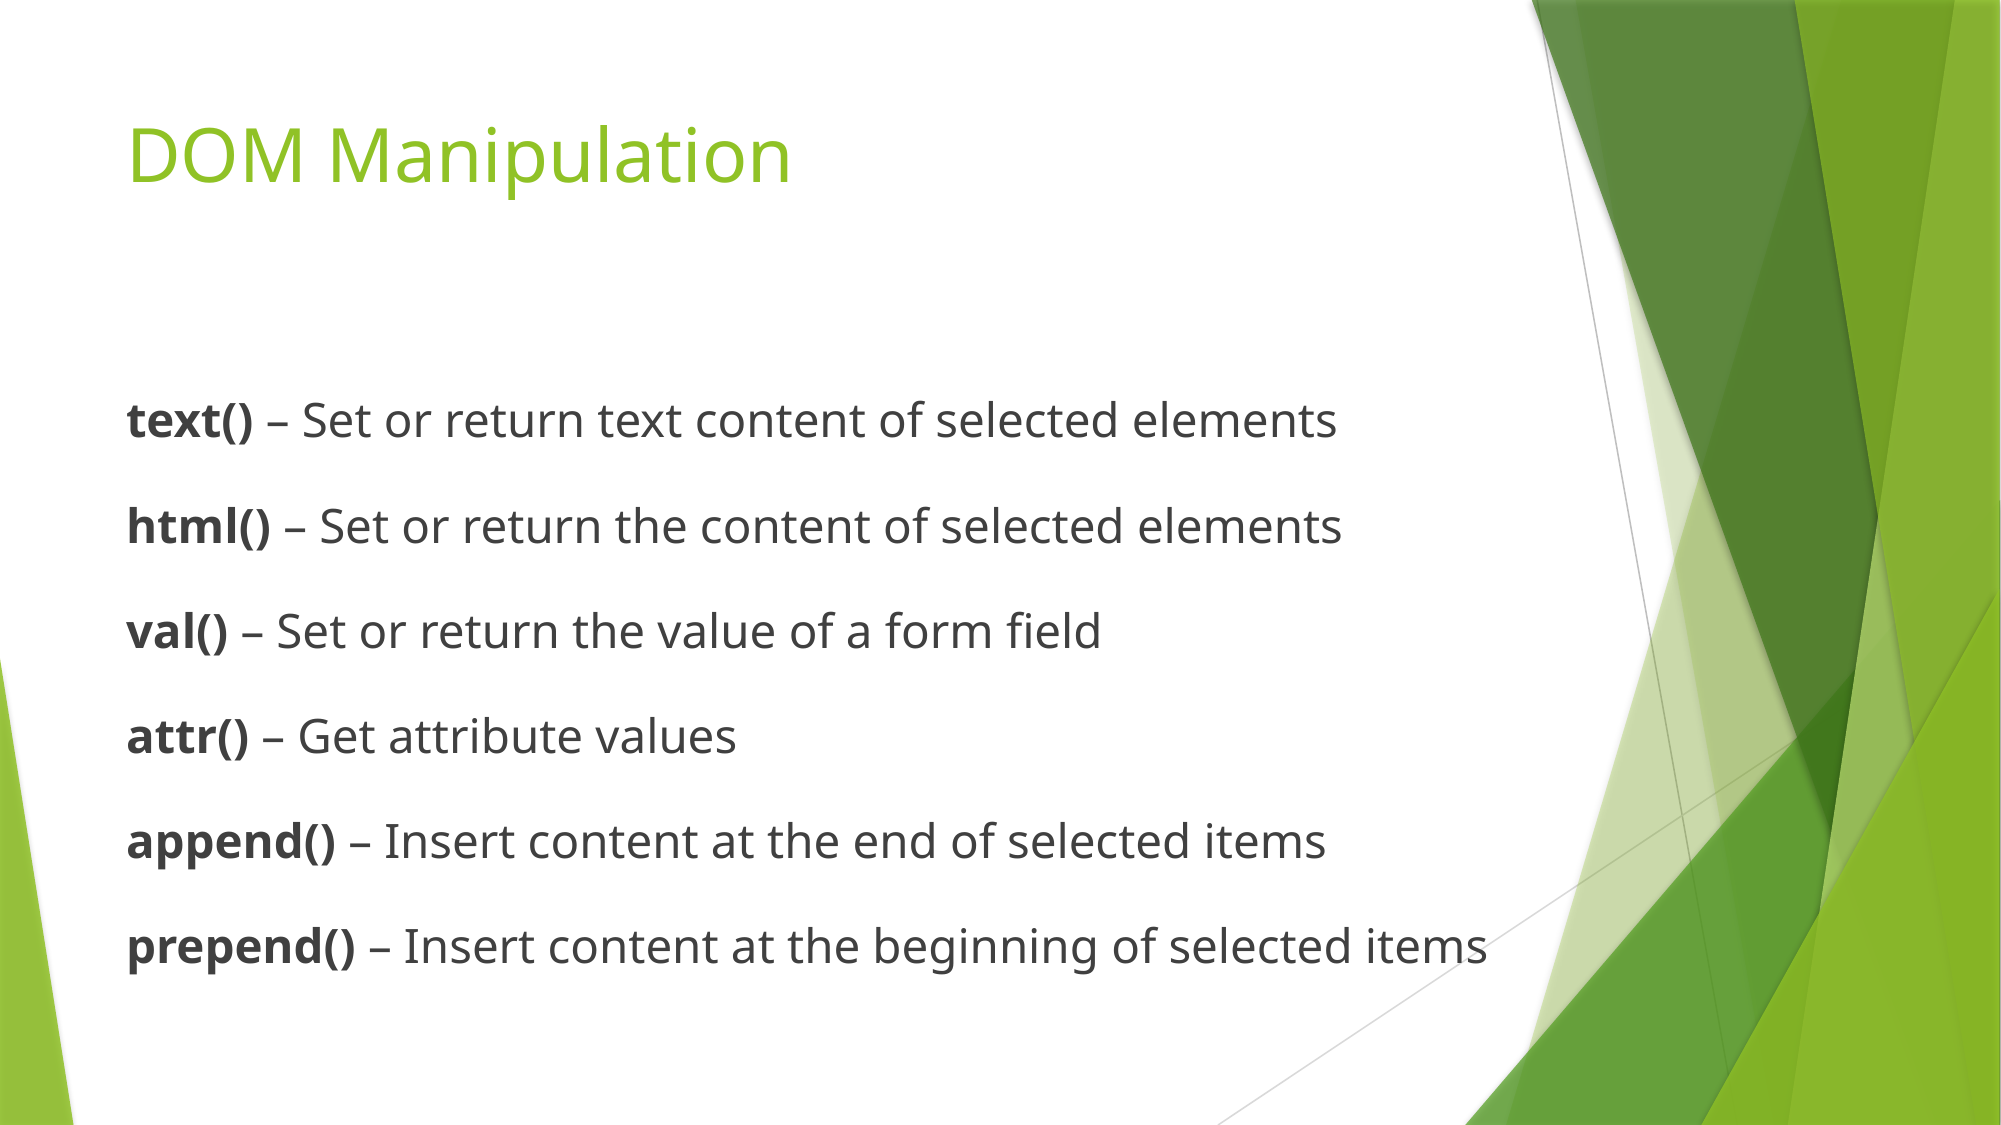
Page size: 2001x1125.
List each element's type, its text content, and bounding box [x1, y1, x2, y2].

list text() – Set or return text content of selected elements html() – Set or return the content of selected elements val() – Set or return the value of a form field attr() – Get attribute values append() – Insert content at the end of selected items prepend() – Insert content at the beginning of selected items [111, 354, 1522, 992]
title DOM Manipulation [111, 99, 1522, 317]
